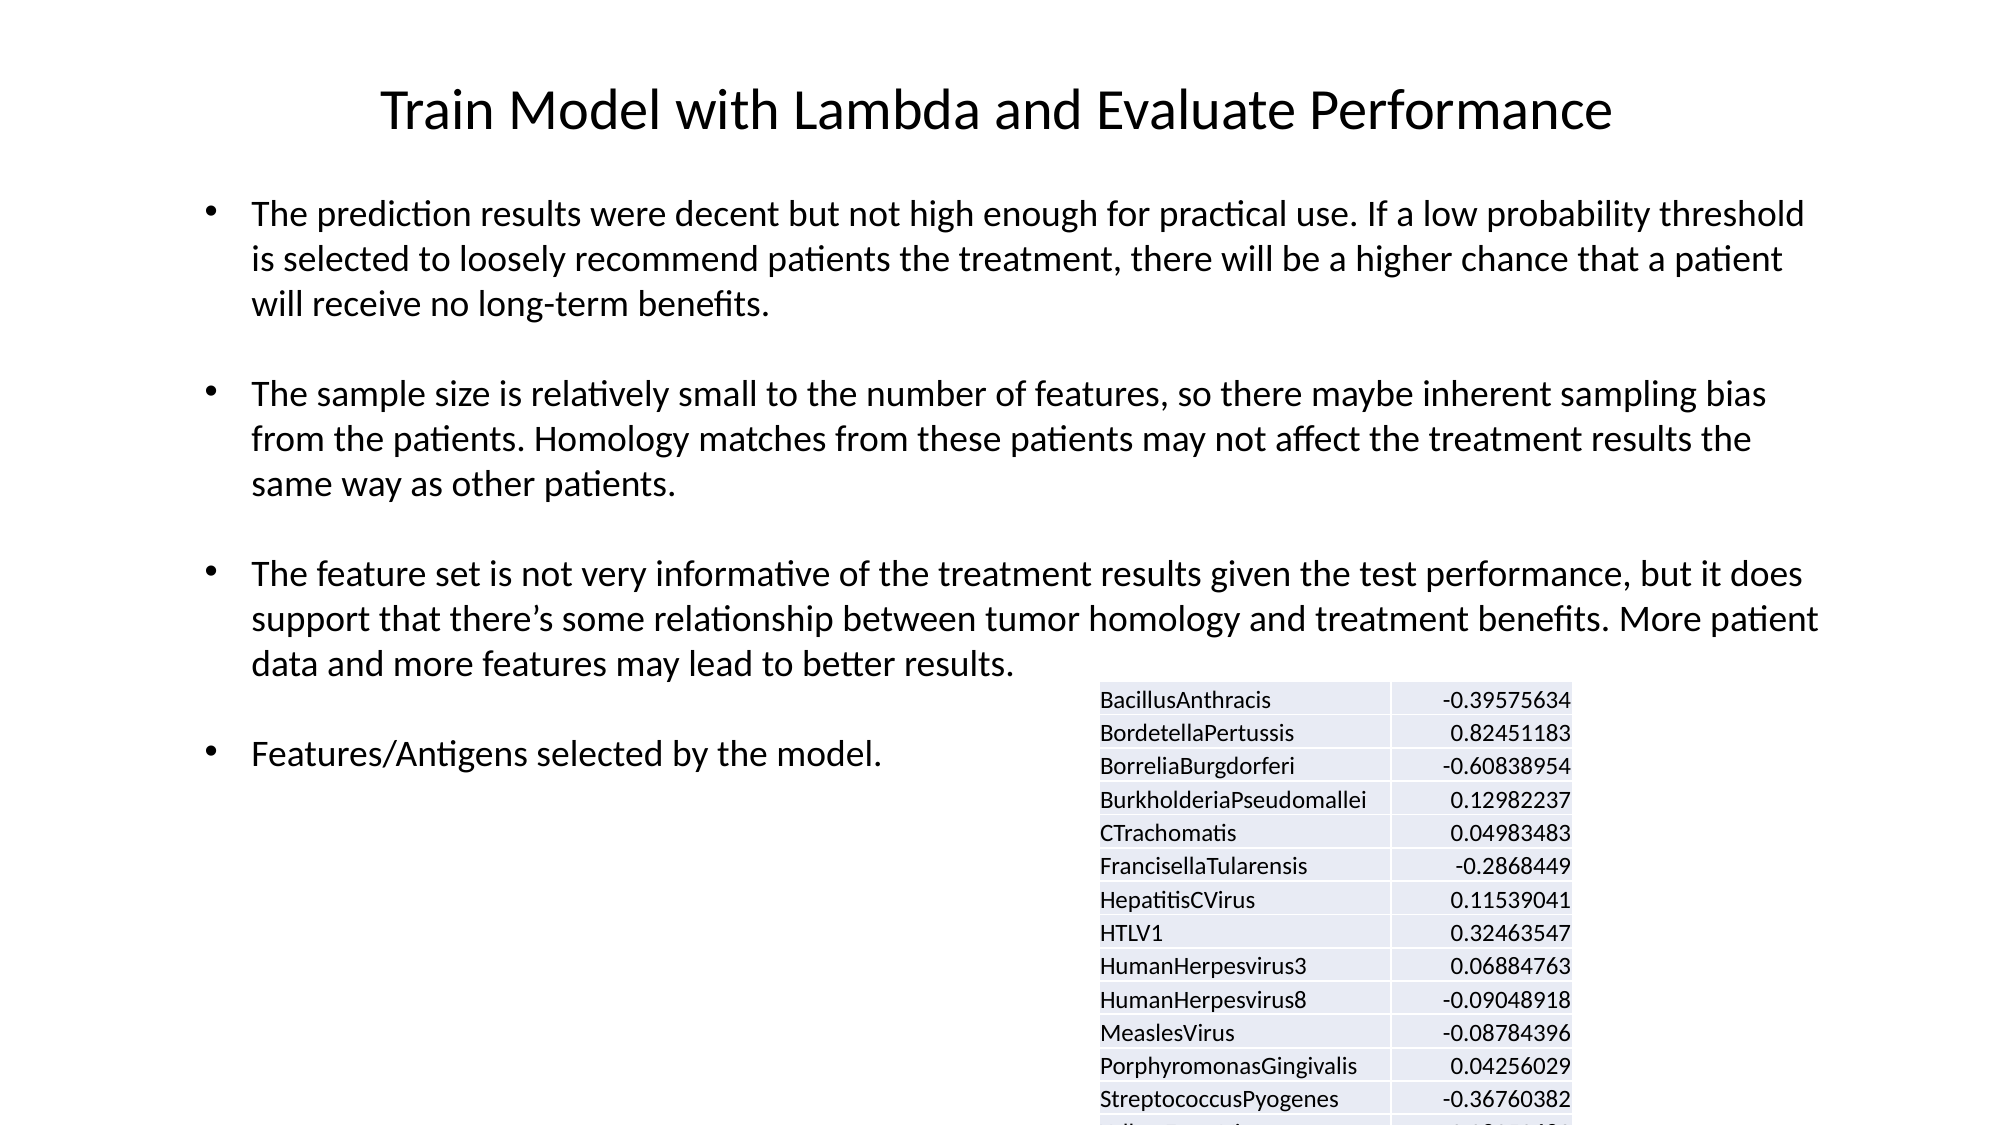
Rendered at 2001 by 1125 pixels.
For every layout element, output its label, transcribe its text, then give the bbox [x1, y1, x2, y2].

table_cell -0.2868449 [1392, 849, 1572, 880]
table_cell 0.04983483 [1392, 815, 1572, 847]
table_header -0.39575634 [1392, 682, 1572, 714]
table_cell 0.82451183 [1392, 715, 1572, 747]
table_cell HepatitisCVirus [1100, 882, 1390, 914]
table_cell 0.32463547 [1392, 915, 1572, 947]
table_cell PorphyromonasGingivalis [1100, 1049, 1390, 1080]
table_cell 0.11539041 [1392, 882, 1572, 914]
table_cell -0.09048918 [1392, 982, 1572, 1013]
table_cell HumanHerpesvirus8 [1100, 982, 1390, 1013]
table_cell BorreliaBurgdorferi [1100, 749, 1390, 780]
table_cell 0.06884763 [1392, 949, 1572, 980]
table_cell FrancisellaTularensis [1100, 849, 1390, 880]
table_cell -0.36760382 [1392, 1082, 1572, 1113]
table_cell HumanHerpesvirus3 [1100, 949, 1390, 980]
table_header BacillusAnthracis [1100, 682, 1390, 714]
text_box Train Model with Lambda and Evaluate Performance [365, 64, 1737, 149]
table_cell HTLV1 [1100, 915, 1390, 947]
table_cell -0.08784396 [1392, 1015, 1572, 1047]
table_cell BordetellaPertussis [1100, 715, 1390, 747]
table_cell CTrachomatis [1100, 815, 1390, 847]
table_cell StreptococcusPyogenes [1100, 1082, 1390, 1113]
table_cell YellowFeverVirus [1100, 1115, 1390, 1125]
table_cell 0.08050689 [1392, 1115, 1572, 1125]
text_box The prediction results were decent but not high enough for practical use. If a low probability threshold is selected to loosely recommend patients the treatment, there will be a higher chance that a patient will receive no long-term benefits. The sample size is relatively small to the number of features, so there maybe inherent sampling bias from the patients. Homology matches from these patients may not affect the treatment results the same way as other patients. The feature set is not very informative of the treatment results given the test performance, but it does support that there’s some relationship between tumor homology and treatment benefits. More patient data and more features may lead to better results. Features/Antigens selected by the model. [189, 181, 1852, 781]
table_cell 0.12982237 [1392, 782, 1572, 814]
table_cell BurkholderiaPseudomallei [1100, 782, 1390, 814]
table_cell 0.04256029 [1392, 1049, 1572, 1080]
table_cell -0.60838954 [1392, 749, 1572, 780]
table_cell MeaslesVirus [1100, 1015, 1390, 1047]
